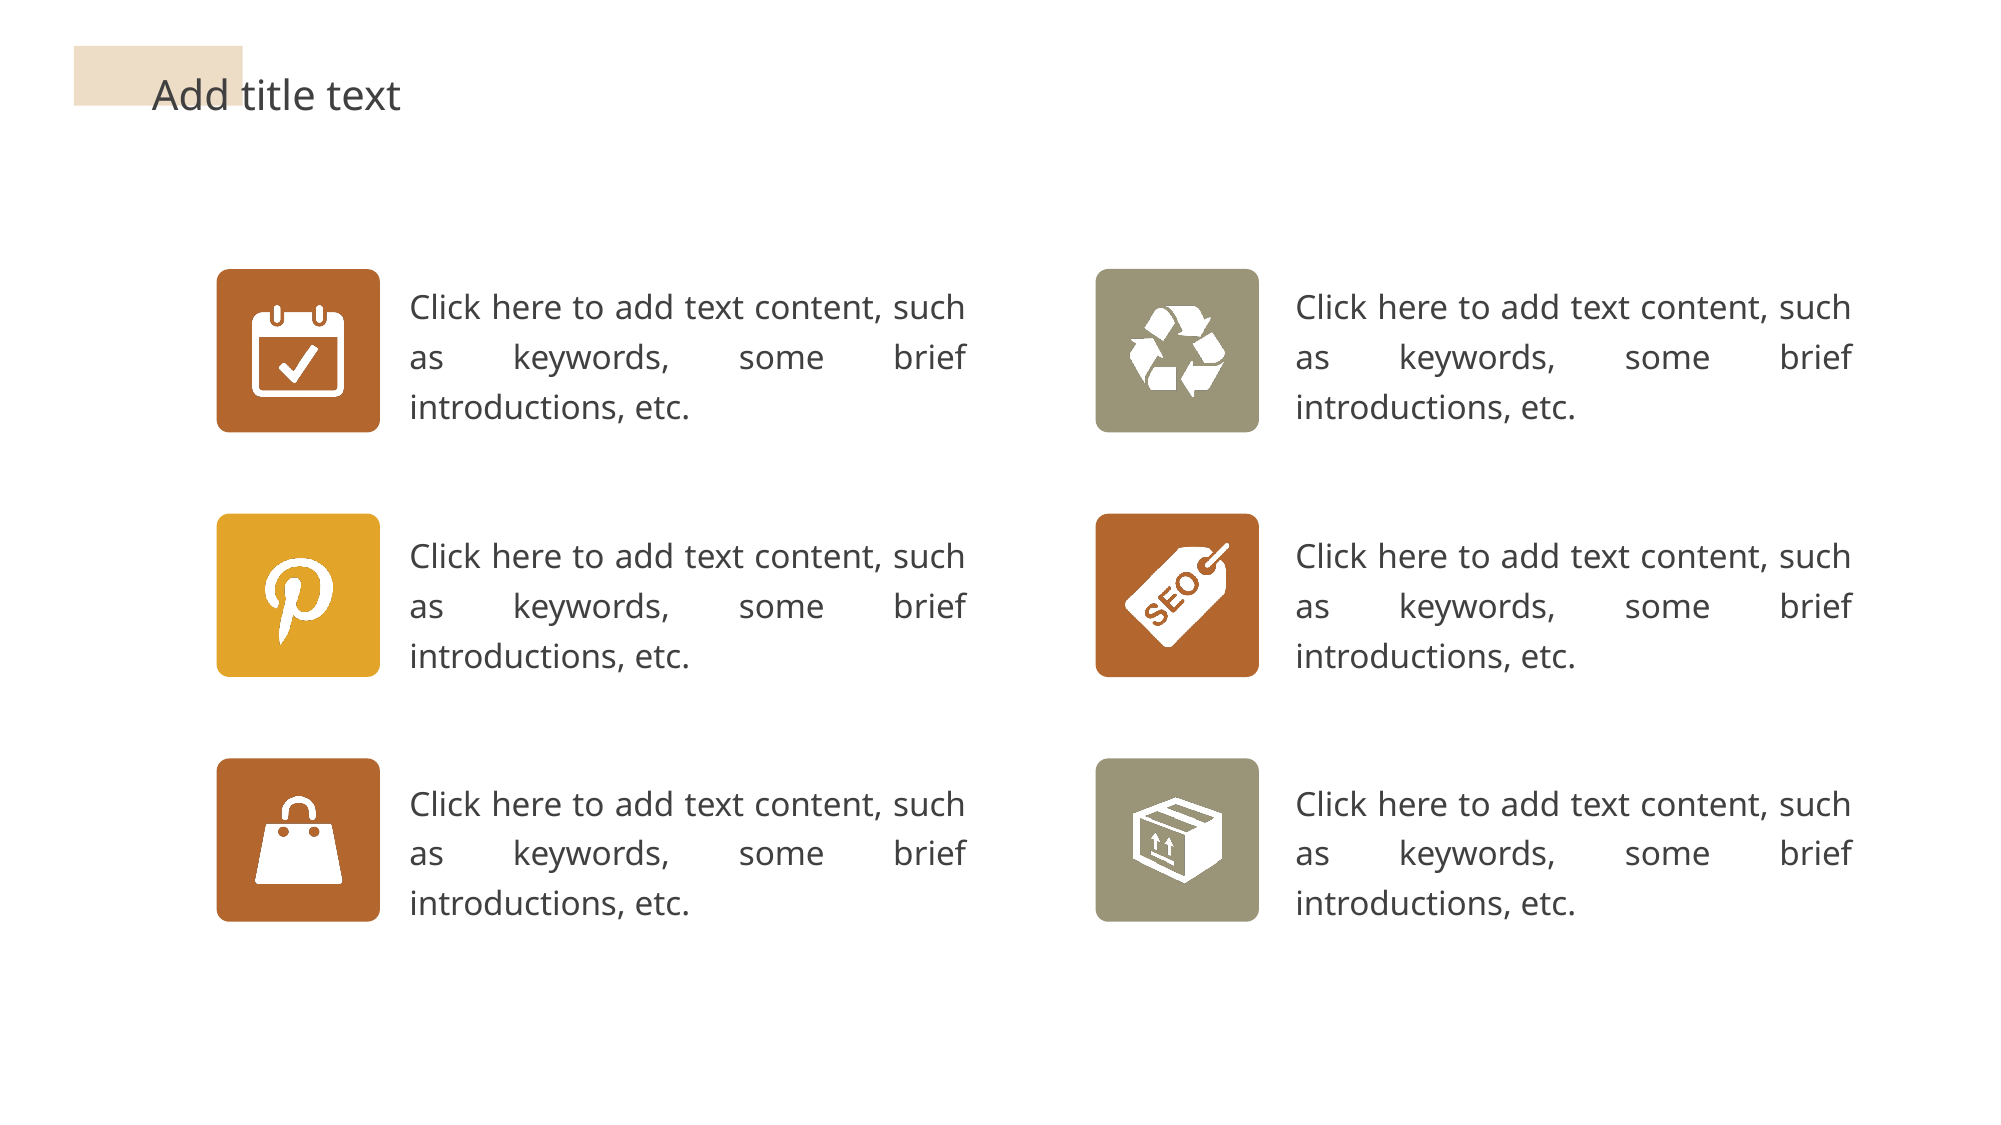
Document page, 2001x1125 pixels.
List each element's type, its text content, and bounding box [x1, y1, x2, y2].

text_box Click here to add text content, such as keywords, some brief introductions, etc. [394, 269, 982, 434]
picture [253, 795, 343, 885]
text_box Add title text [137, 36, 663, 126]
picture [1124, 542, 1231, 649]
text_box [215, 512, 382, 679]
text_box Click here to add text content, such as keywords, some brief introductions, etc. [394, 518, 982, 683]
picture [1132, 795, 1222, 885]
text_box [215, 267, 382, 435]
picture [252, 304, 345, 398]
text_box [72, 44, 137, 107]
text_box Click here to add text content, such as keywords, some brief introductions, etc. [1280, 269, 1868, 434]
text_box [215, 756, 382, 924]
text_box [1094, 512, 1261, 679]
text_box [1094, 267, 1261, 434]
picture [244, 546, 353, 656]
text_box Click here to add text content, such as keywords, some brief introductions, etc. [1280, 765, 1868, 930]
text_box [1094, 756, 1261, 924]
text_box Click here to add text content, such as keywords, some brief introductions, etc. [1280, 518, 1868, 683]
picture [1124, 297, 1231, 404]
text_box Click here to add text content, such as keywords, some brief introductions, etc. [394, 765, 982, 930]
